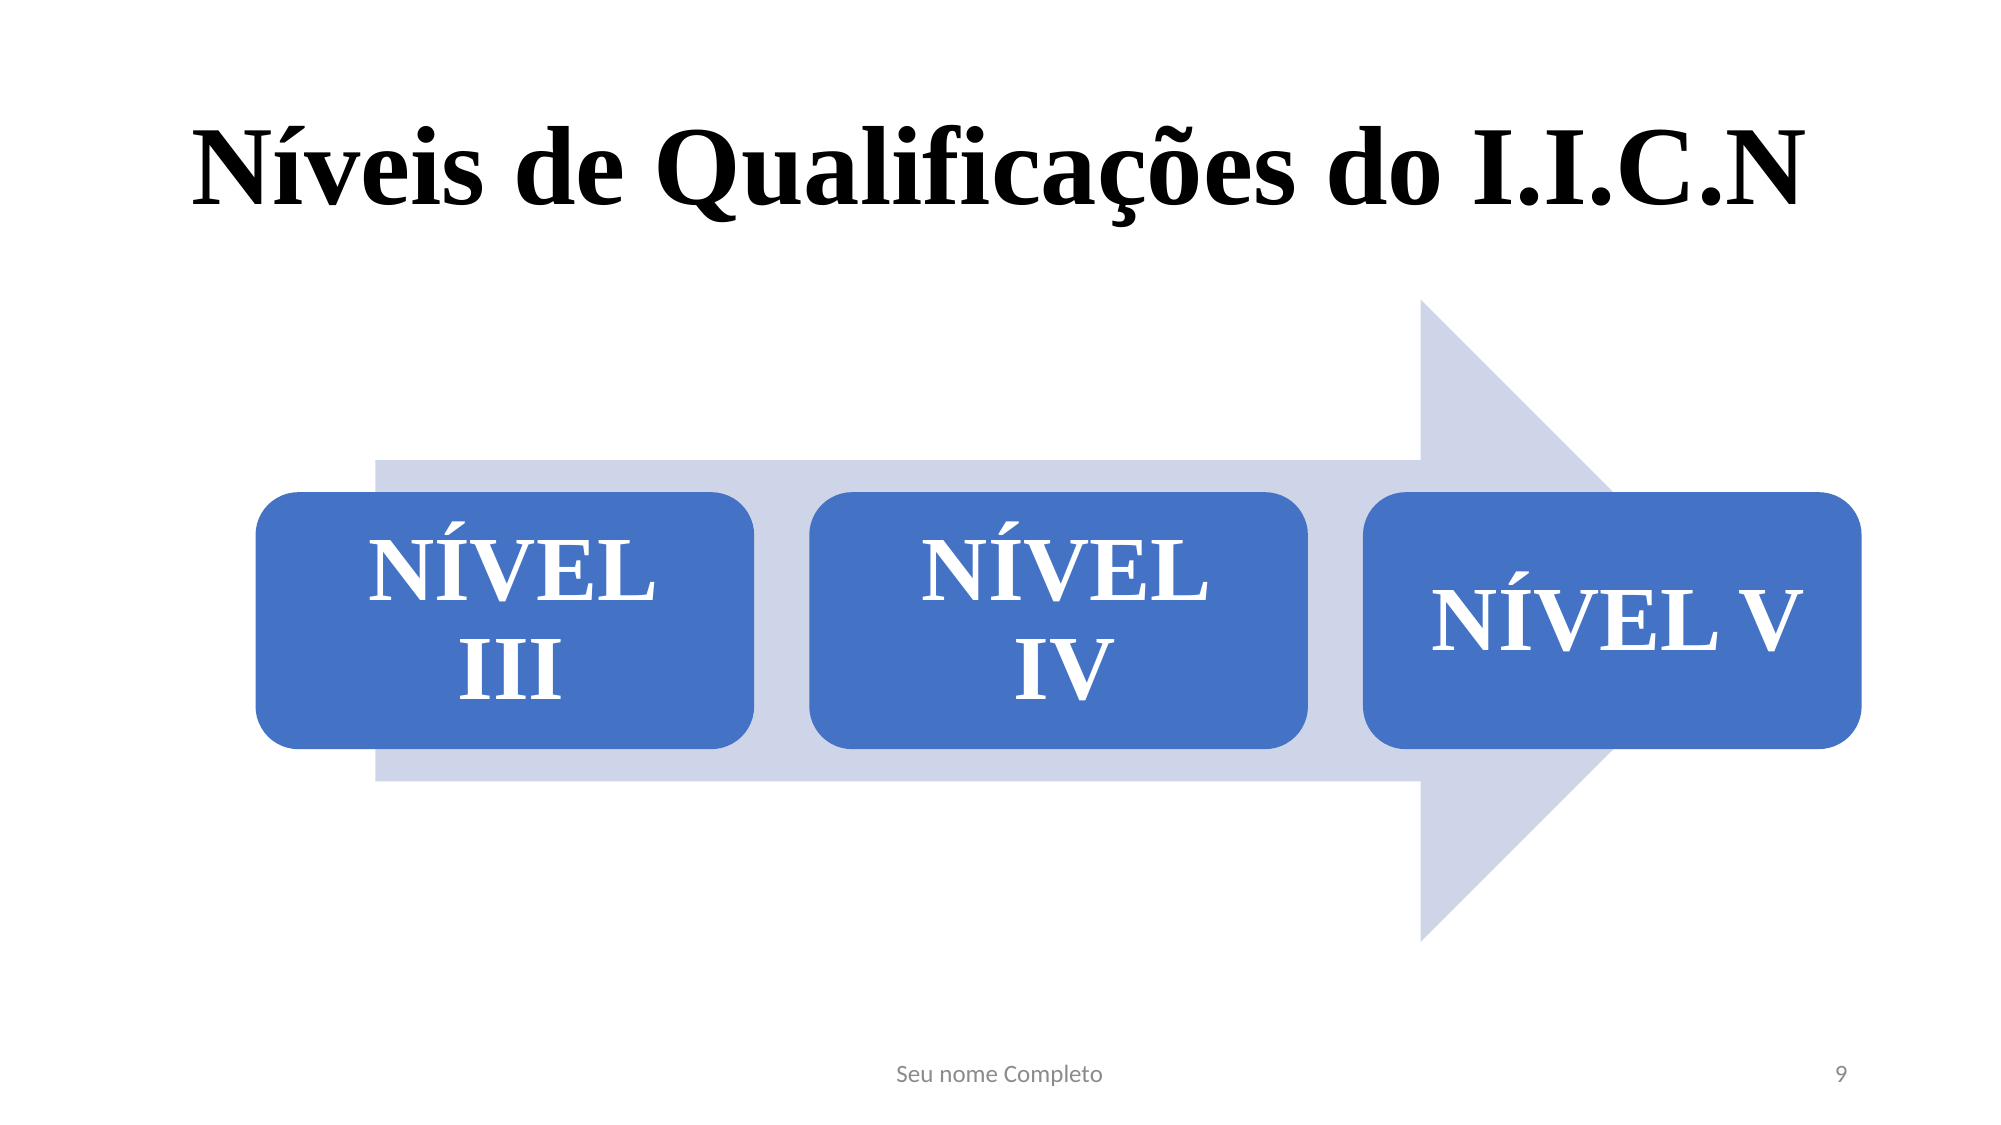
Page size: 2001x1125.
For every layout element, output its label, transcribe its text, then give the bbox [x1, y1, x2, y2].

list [254, 299, 1863, 942]
slide_number 9 [1412, 1042, 1863, 1103]
footer Seu nome Completo [662, 1042, 1338, 1103]
title Níveis de Qualificações do I.I.C.N [137, 59, 1863, 278]
